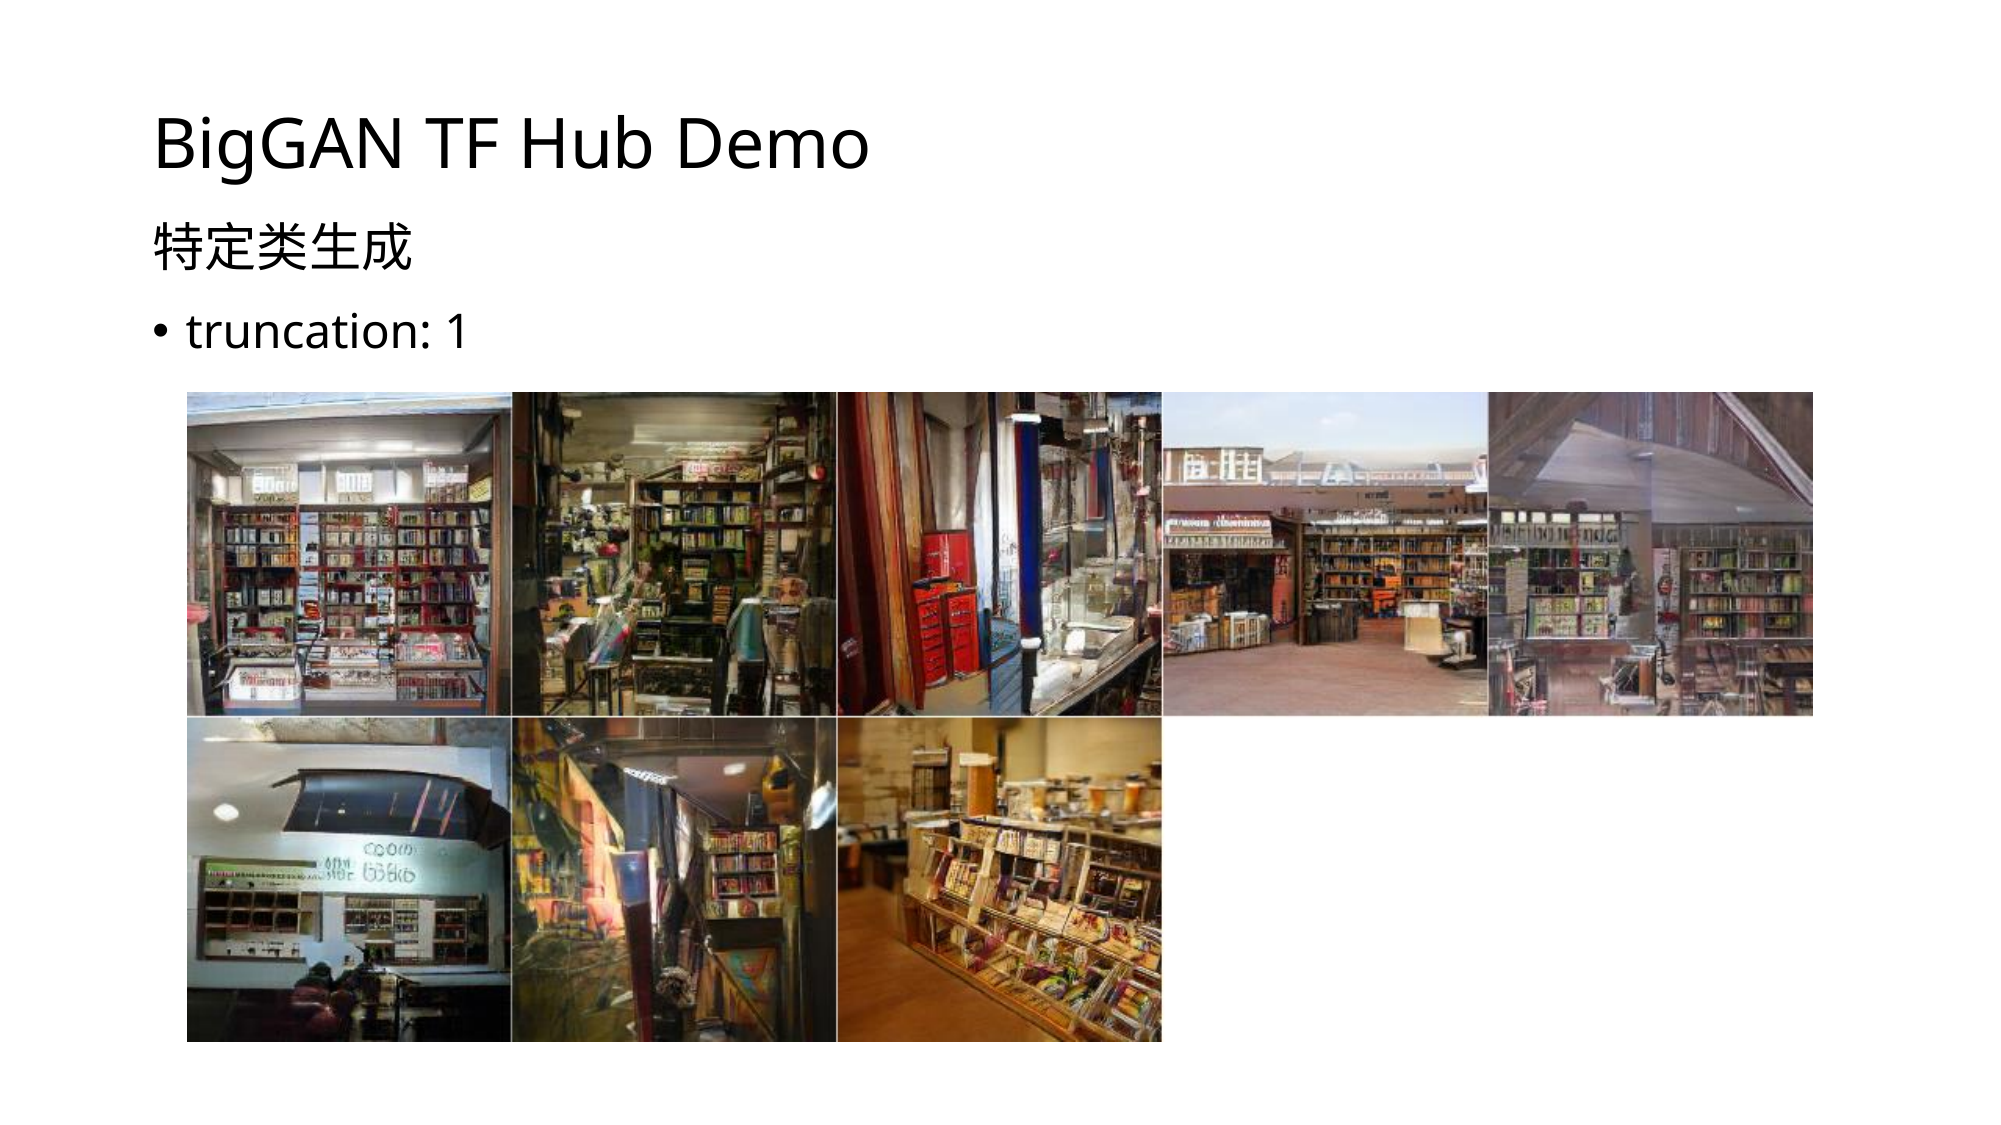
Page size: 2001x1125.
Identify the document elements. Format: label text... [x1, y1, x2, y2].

title BigGAN TF Hub Demo 特定类生成 [137, 49, 1863, 285]
list truncation: 1 [137, 299, 1863, 367]
picture [187, 392, 1813, 1042]
